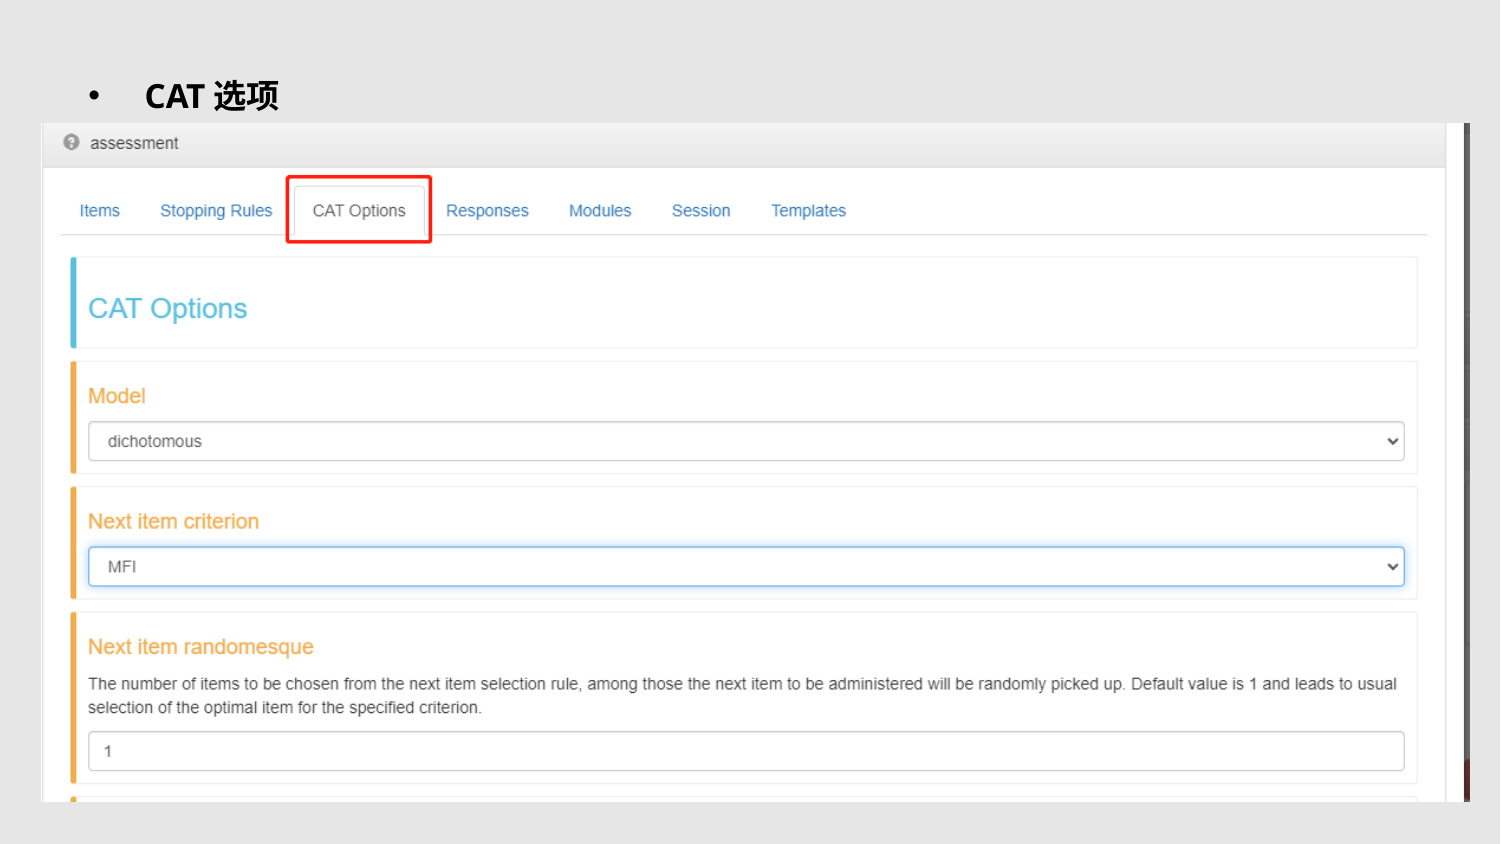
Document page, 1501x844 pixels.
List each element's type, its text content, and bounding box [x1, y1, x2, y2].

text_box CAT选项 [73, 67, 1365, 123]
picture [41, 123, 1470, 802]
